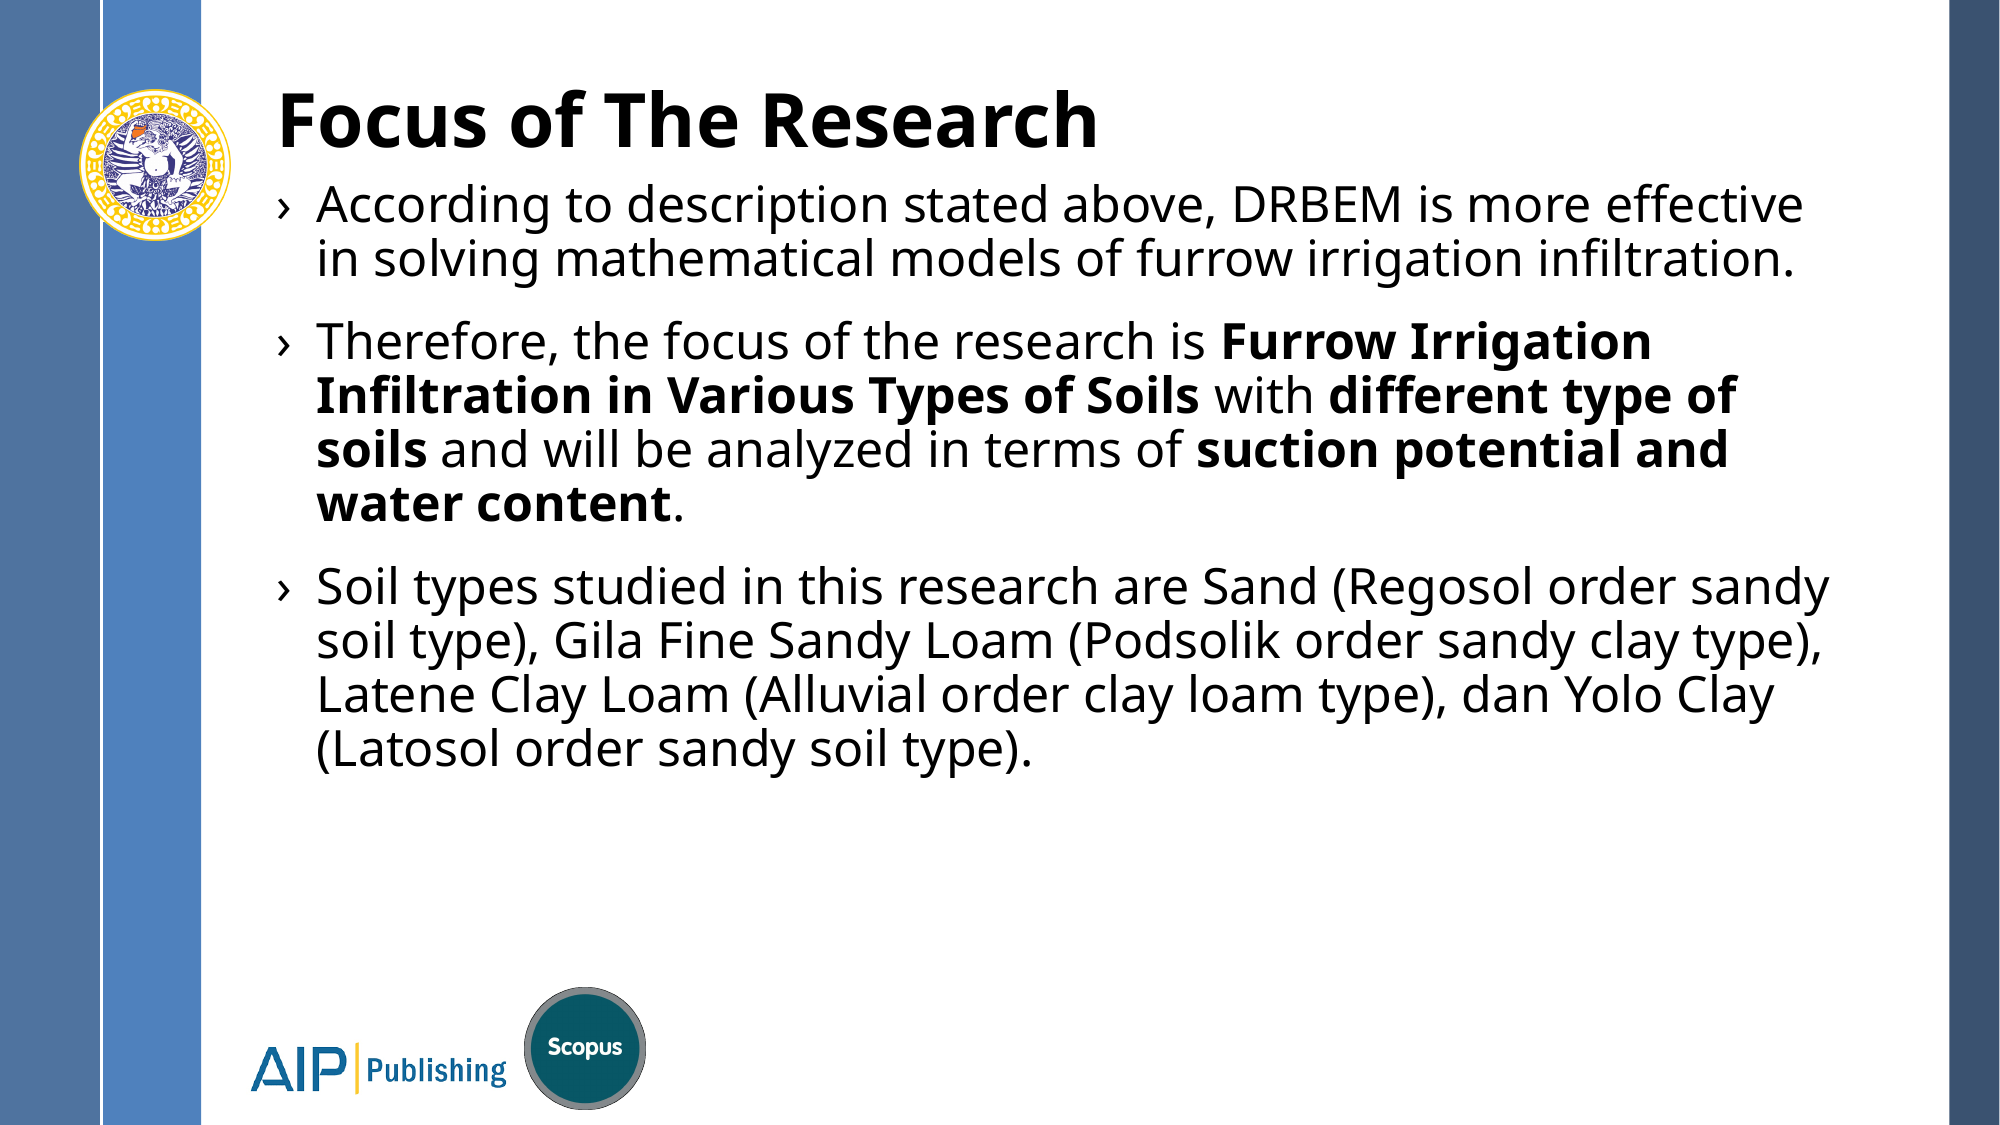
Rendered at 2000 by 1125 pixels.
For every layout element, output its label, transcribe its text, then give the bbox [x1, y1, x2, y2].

list According to description stated above, DRBEM is more effective in solving mathematical models of furrow irrigation infiltration. Therefore, the focus of the research is Furrow Irrigation Infiltration in Various Types of Soils with different type of soils and will be analyzed in terms of suction potential and water content. Soil types studied in this research are Sand (Regosol order sandy soil type), Gila Fine Sandy Loam (Podsolik order sandy clay type), Latene Clay Loam (Alluvial order clay loam type), dan Yolo Clay (Latosol order sandy soil type). [261, 171, 1849, 1013]
picture [237, 1013, 646, 1121]
picture [79, 89, 231, 241]
title Focus of The Research [261, 29, 1867, 172]
